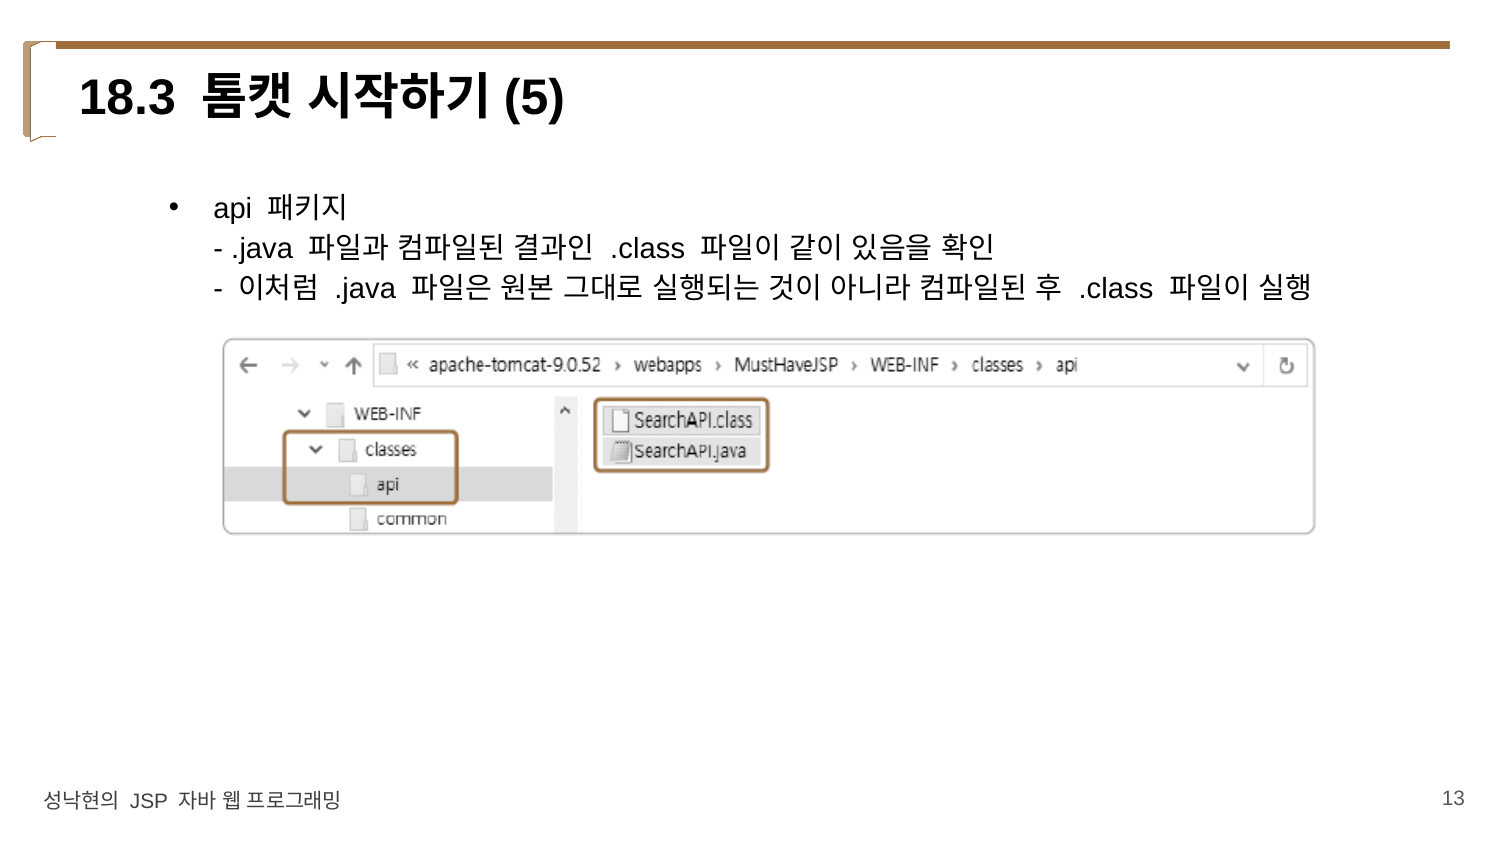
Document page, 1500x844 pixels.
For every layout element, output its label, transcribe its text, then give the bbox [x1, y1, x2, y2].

picture [201, 316, 1324, 551]
picture [8, 24, 1462, 155]
list api 패키지 - .java 파일과 컴파일된 결과인 .class 파일이 같이 있음을 확인 - 이처럼 .java 파일은 원본 그대로 실행되는 것이 아니라 컴파일된 후 .class 파일이 실행 [51, 168, 1449, 750]
slide_number 13 [1389, 764, 1480, 830]
